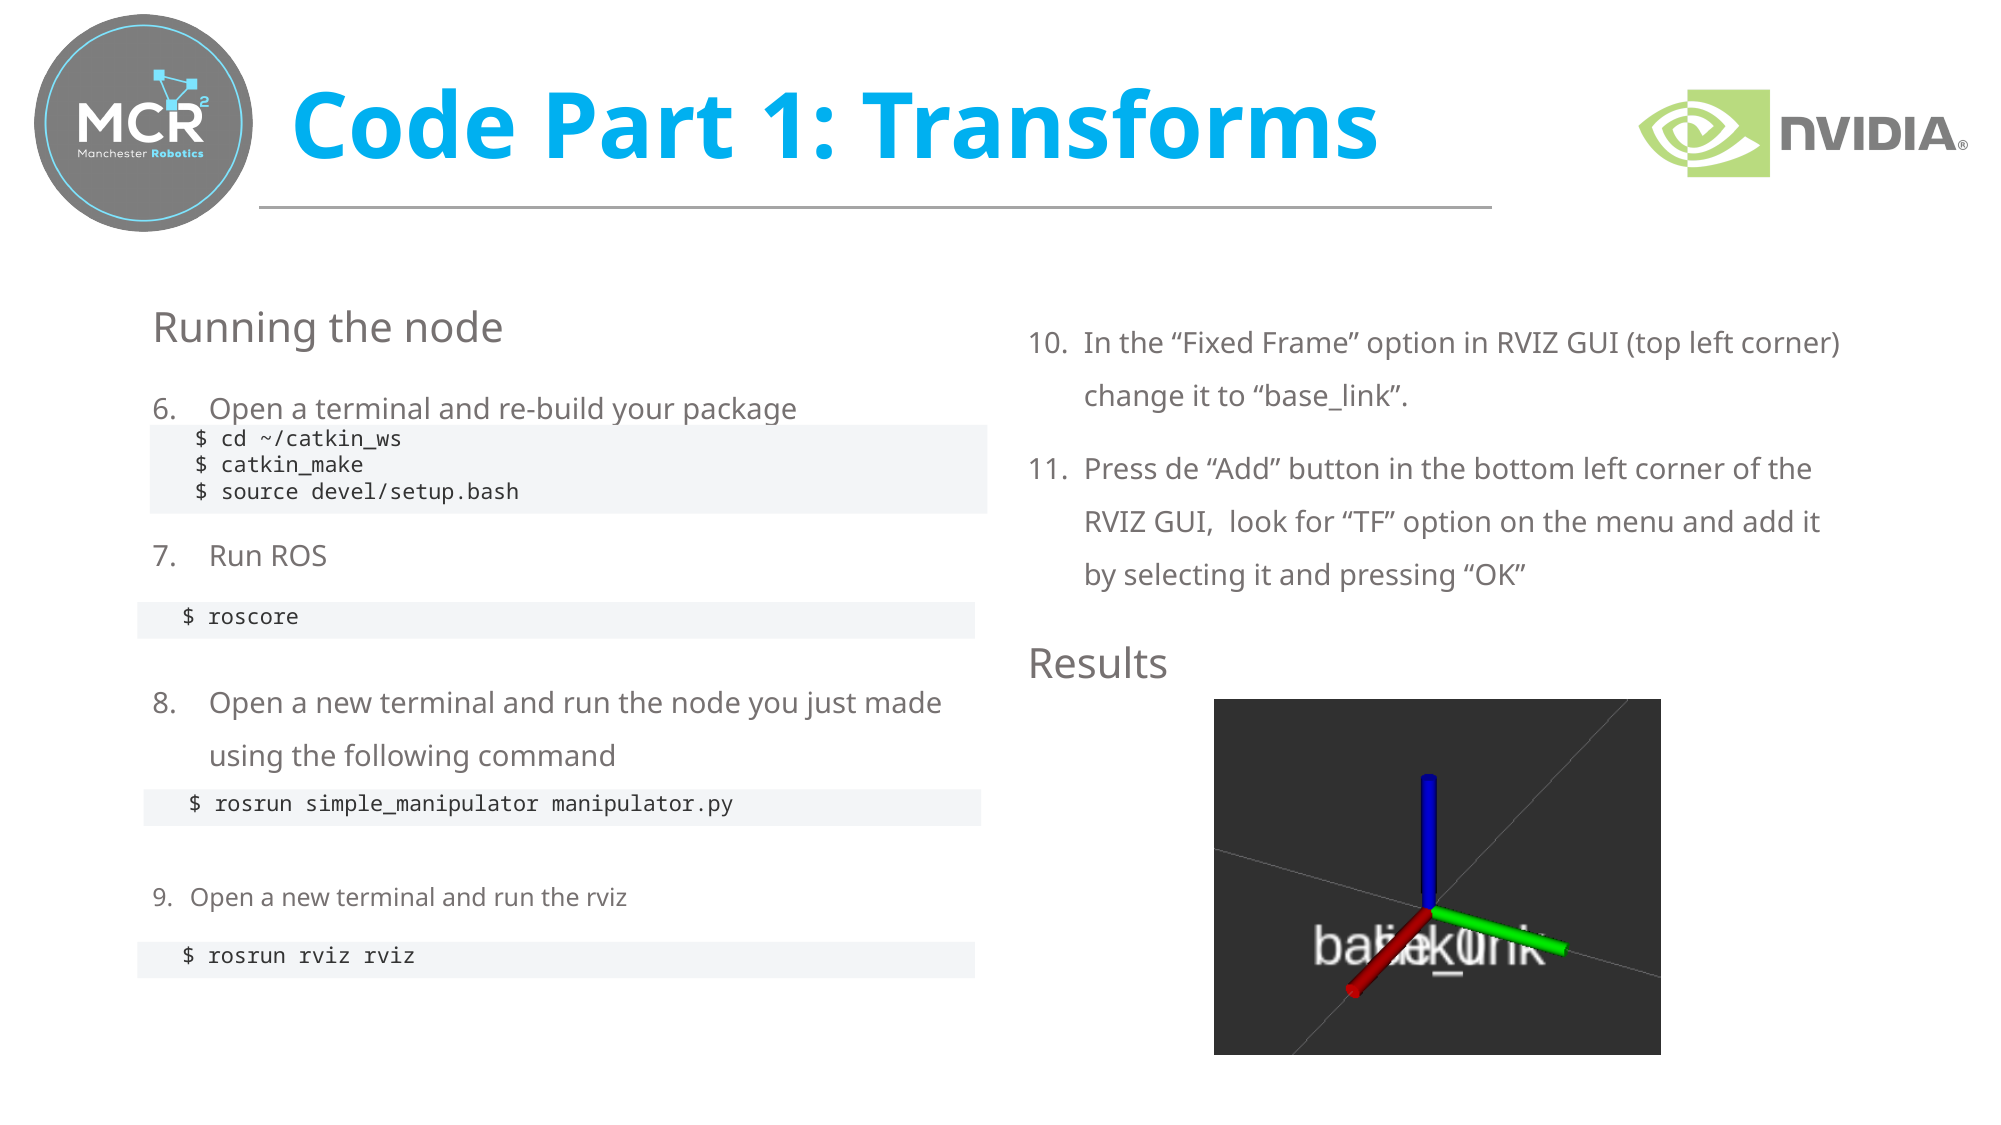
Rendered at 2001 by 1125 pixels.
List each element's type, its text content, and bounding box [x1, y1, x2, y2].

list In the “Fixed Frame” option in RVIZ GUI (top left corner) change it to “base_link”. Press de “Add” button in the bottom left corner of the RVIZ GUI, look for “TF” option on the menu and add it by selecting it and pressing “OK” Results [1012, 299, 1863, 1014]
text_box $ roscore [137, 602, 975, 639]
text_box $ rosrun rviz rviz [137, 941, 975, 979]
text_box $ rosrun simple_manipulator manipulator.py [143, 789, 982, 826]
title Code Part 1: Transforms [275, 19, 1615, 238]
picture [1214, 699, 1661, 1055]
list Running the node Open a terminal and re-build your package Run ROS Open a new terminal and run the node you just made using the following command Open a new terminal and run the rviz [137, 299, 988, 1014]
text_box $ cd ~/catkin_ws $ catkin_make $ source devel/setup.bash [149, 424, 988, 514]
